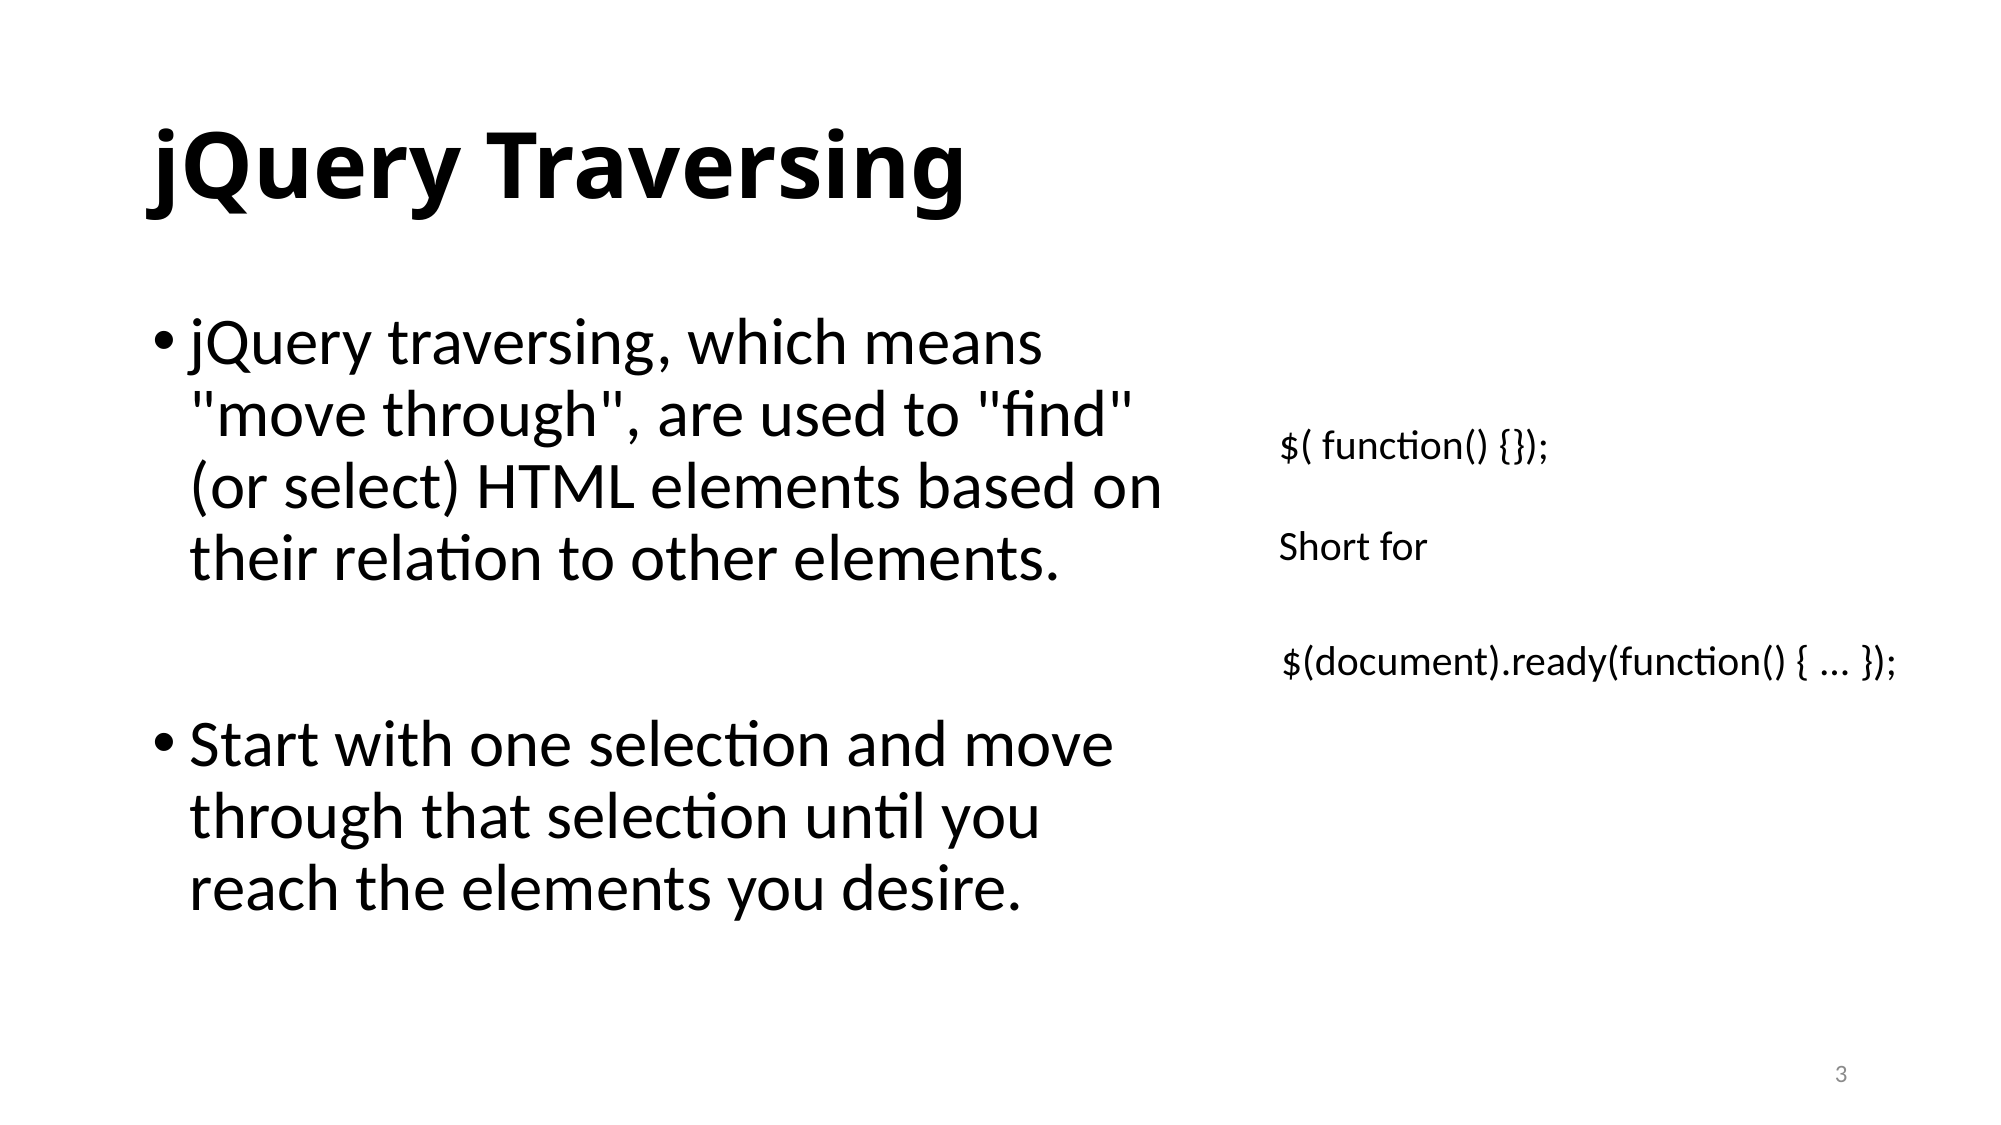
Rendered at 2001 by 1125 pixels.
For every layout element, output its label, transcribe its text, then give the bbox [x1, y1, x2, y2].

text_box $( function() {}); Short for [1264, 411, 1573, 576]
text_box $(document).ready(function() { ... }); [1266, 626, 1923, 691]
title jQuery Traversing [137, 59, 1863, 278]
slide_number 3 [1412, 1042, 1863, 1103]
list jQuery traversing, which means "move through", are used to "find" (or select) HTML elements based on their relation to other elements. Start with one selection and move through that selection until you reach the elements you desire. [137, 299, 1208, 1014]
